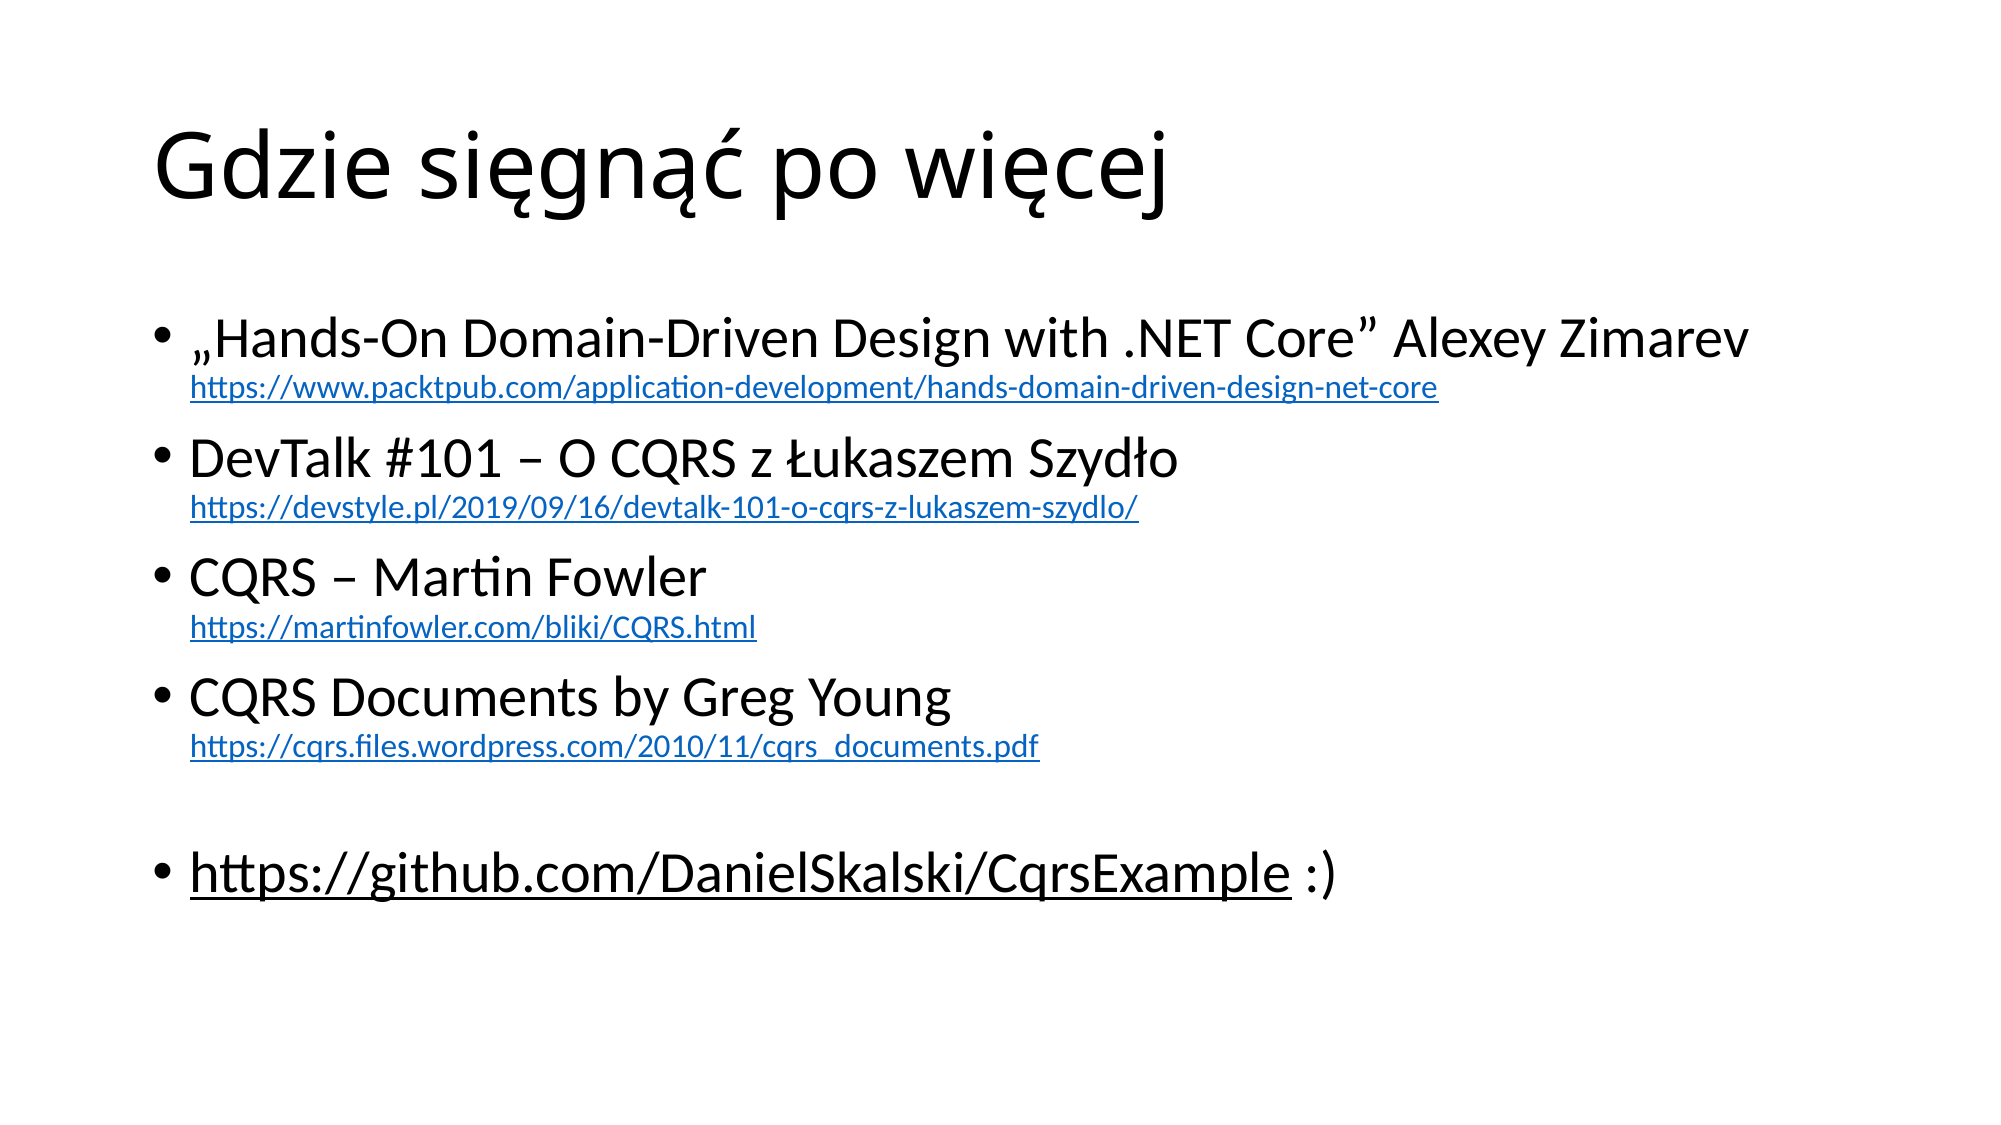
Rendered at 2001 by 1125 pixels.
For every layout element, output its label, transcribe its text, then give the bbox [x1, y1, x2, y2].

list „Hands-On Domain-Driven Design with .NET Core” Alexey Zimarev https://www.packtpub.com/application-development/hands-domain-driven-design-net-core DevTalk #101 – O CQRS z Łukaszem Szydło https://devstyle.pl/2019/09/16/devtalk-101-o-cqrs-z-lukaszem-szydlo/ CQRS – Martin Fowler https://martinfowler.com/bliki/CQRS.html CQRS Documents by Greg Young https://cqrs.files.wordpress.com/2010/11/cqrs_documents.pdf https://github.com/DanielSkalski/CqrsExample :) [137, 299, 1863, 1014]
title Gdzie sięgnąć po więcej [137, 59, 1863, 278]
